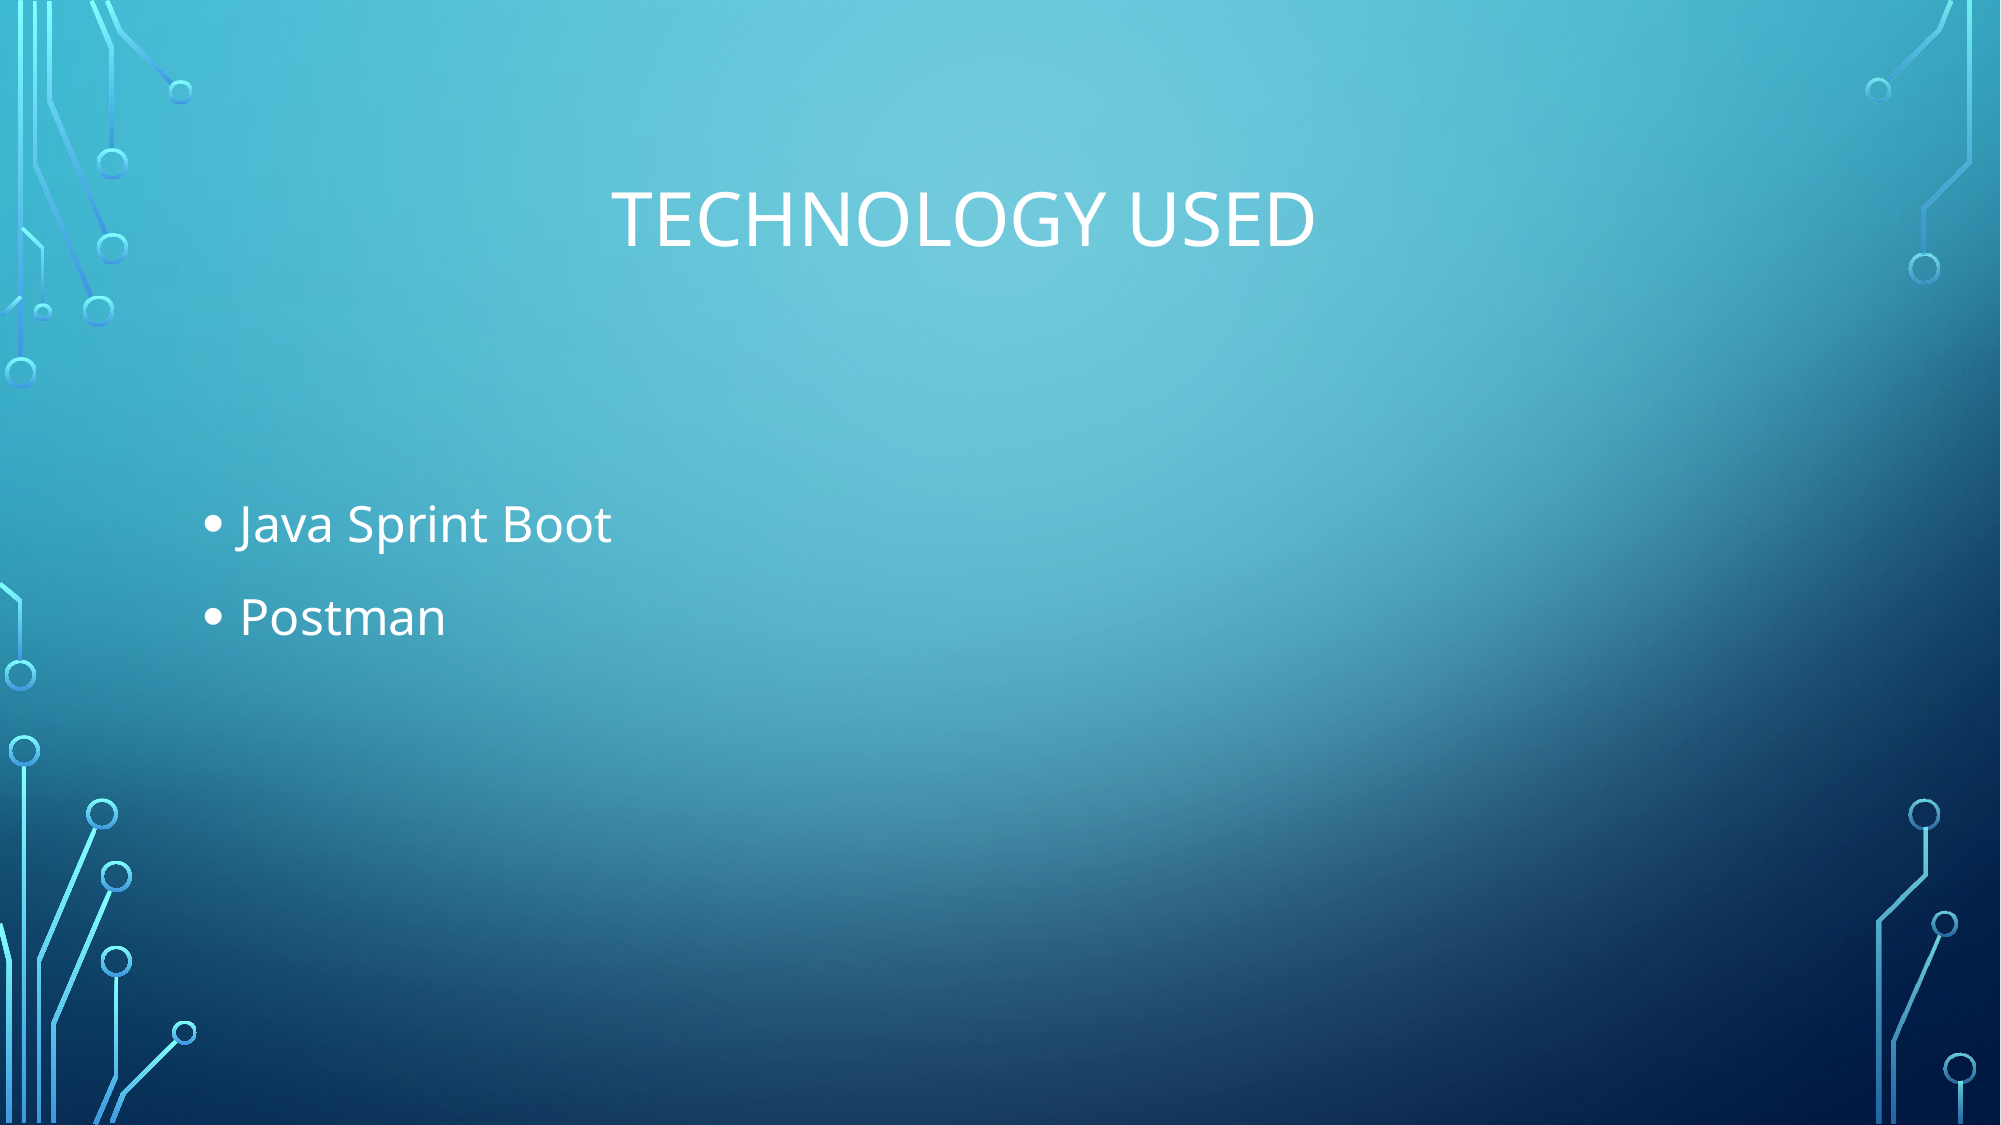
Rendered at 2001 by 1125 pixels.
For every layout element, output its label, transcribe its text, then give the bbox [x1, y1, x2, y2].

title Technology used [187, 101, 1813, 344]
list Java Sprint Boot Postman [187, 473, 1813, 950]
